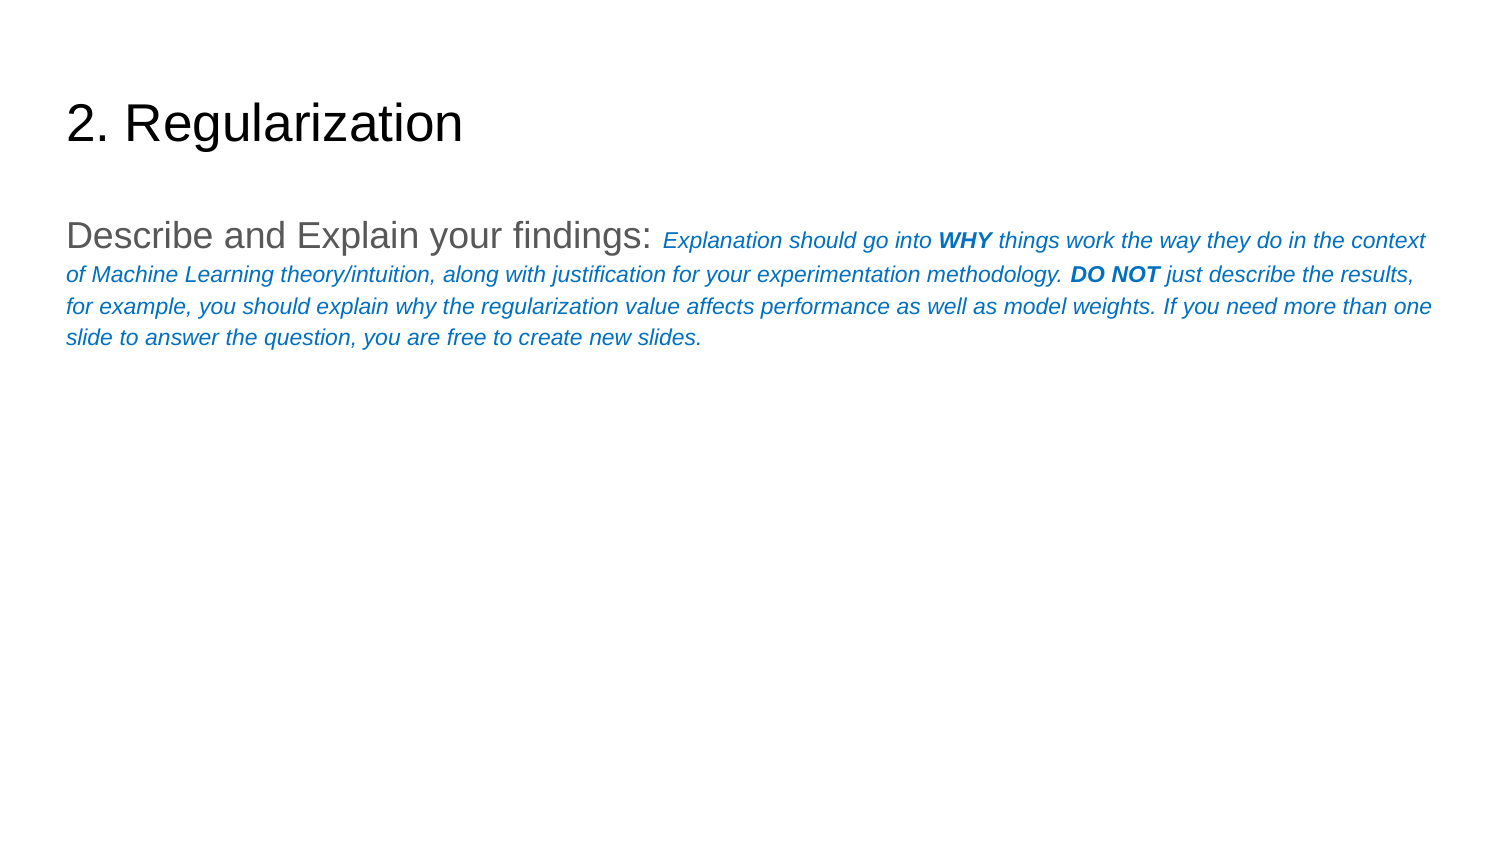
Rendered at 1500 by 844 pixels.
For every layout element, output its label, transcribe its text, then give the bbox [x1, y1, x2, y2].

title 2. Regularization [50, 72, 1450, 168]
list Describe and Explain your findings: Explanation should go into WHY things work the way they do in the context of Machine Learning theory/intuition, along with justification for your experimentation methodology. DO NOT just describe the results, for example, you should explain why the regularization value affects performance as well as model weights. If you need more than one slide to answer the question, you are free to create new slides. [50, 188, 1450, 750]
